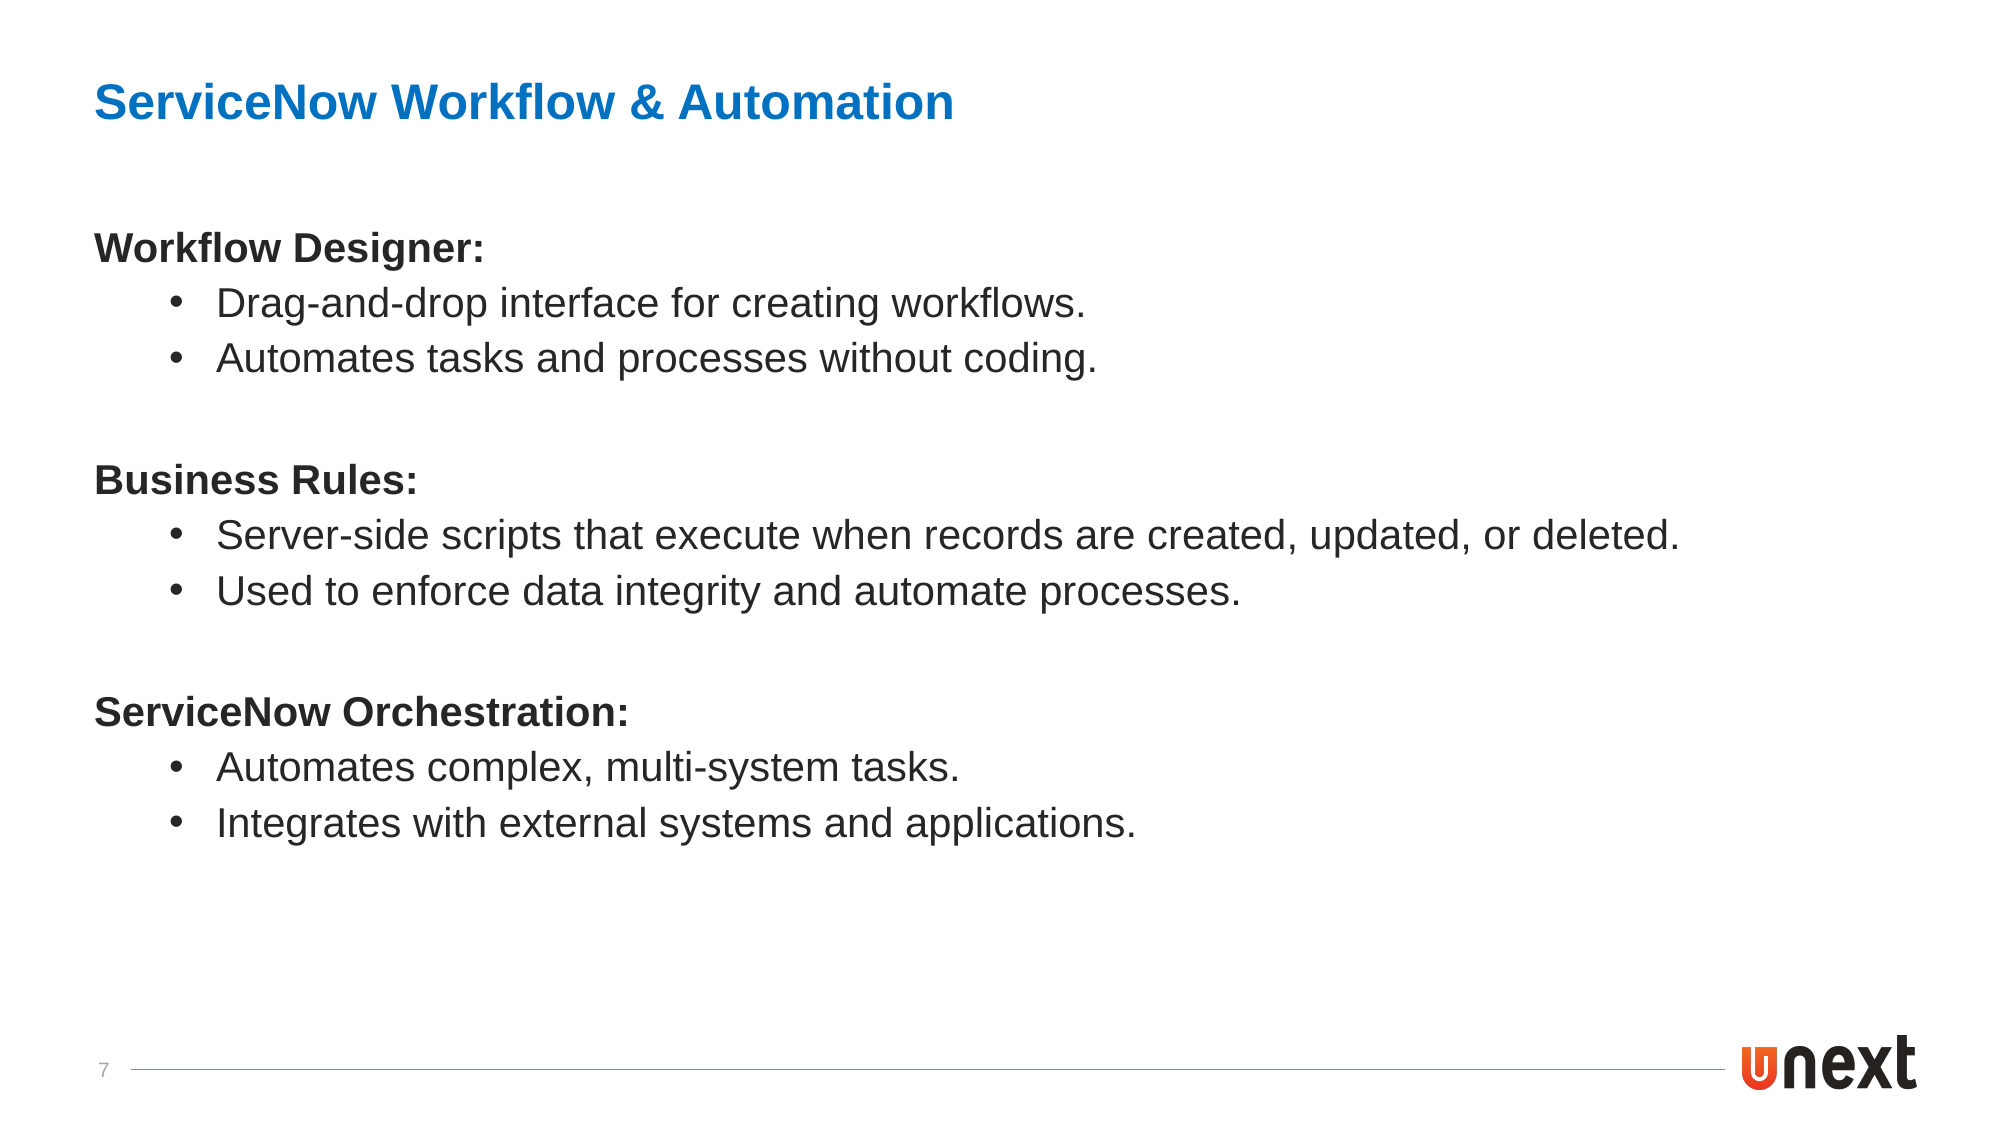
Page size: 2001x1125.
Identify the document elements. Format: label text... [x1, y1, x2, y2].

list ServiceNow Workflow & Automation Workflow Designer: Drag-and-drop interface for creating workflows. Automates tasks and processes without coding. Business Rules: Server-side scripts that execute when records are created, updated, or deleted. Used to enforce data integrity and automate processes. ServiceNow Orchestration: Automates complex, multi-system tasks. Integrates with external systems and applications. [79, 69, 1927, 1014]
picture [1742, 1035, 1917, 1090]
slide_number 7 [48, 1047, 110, 1091]
